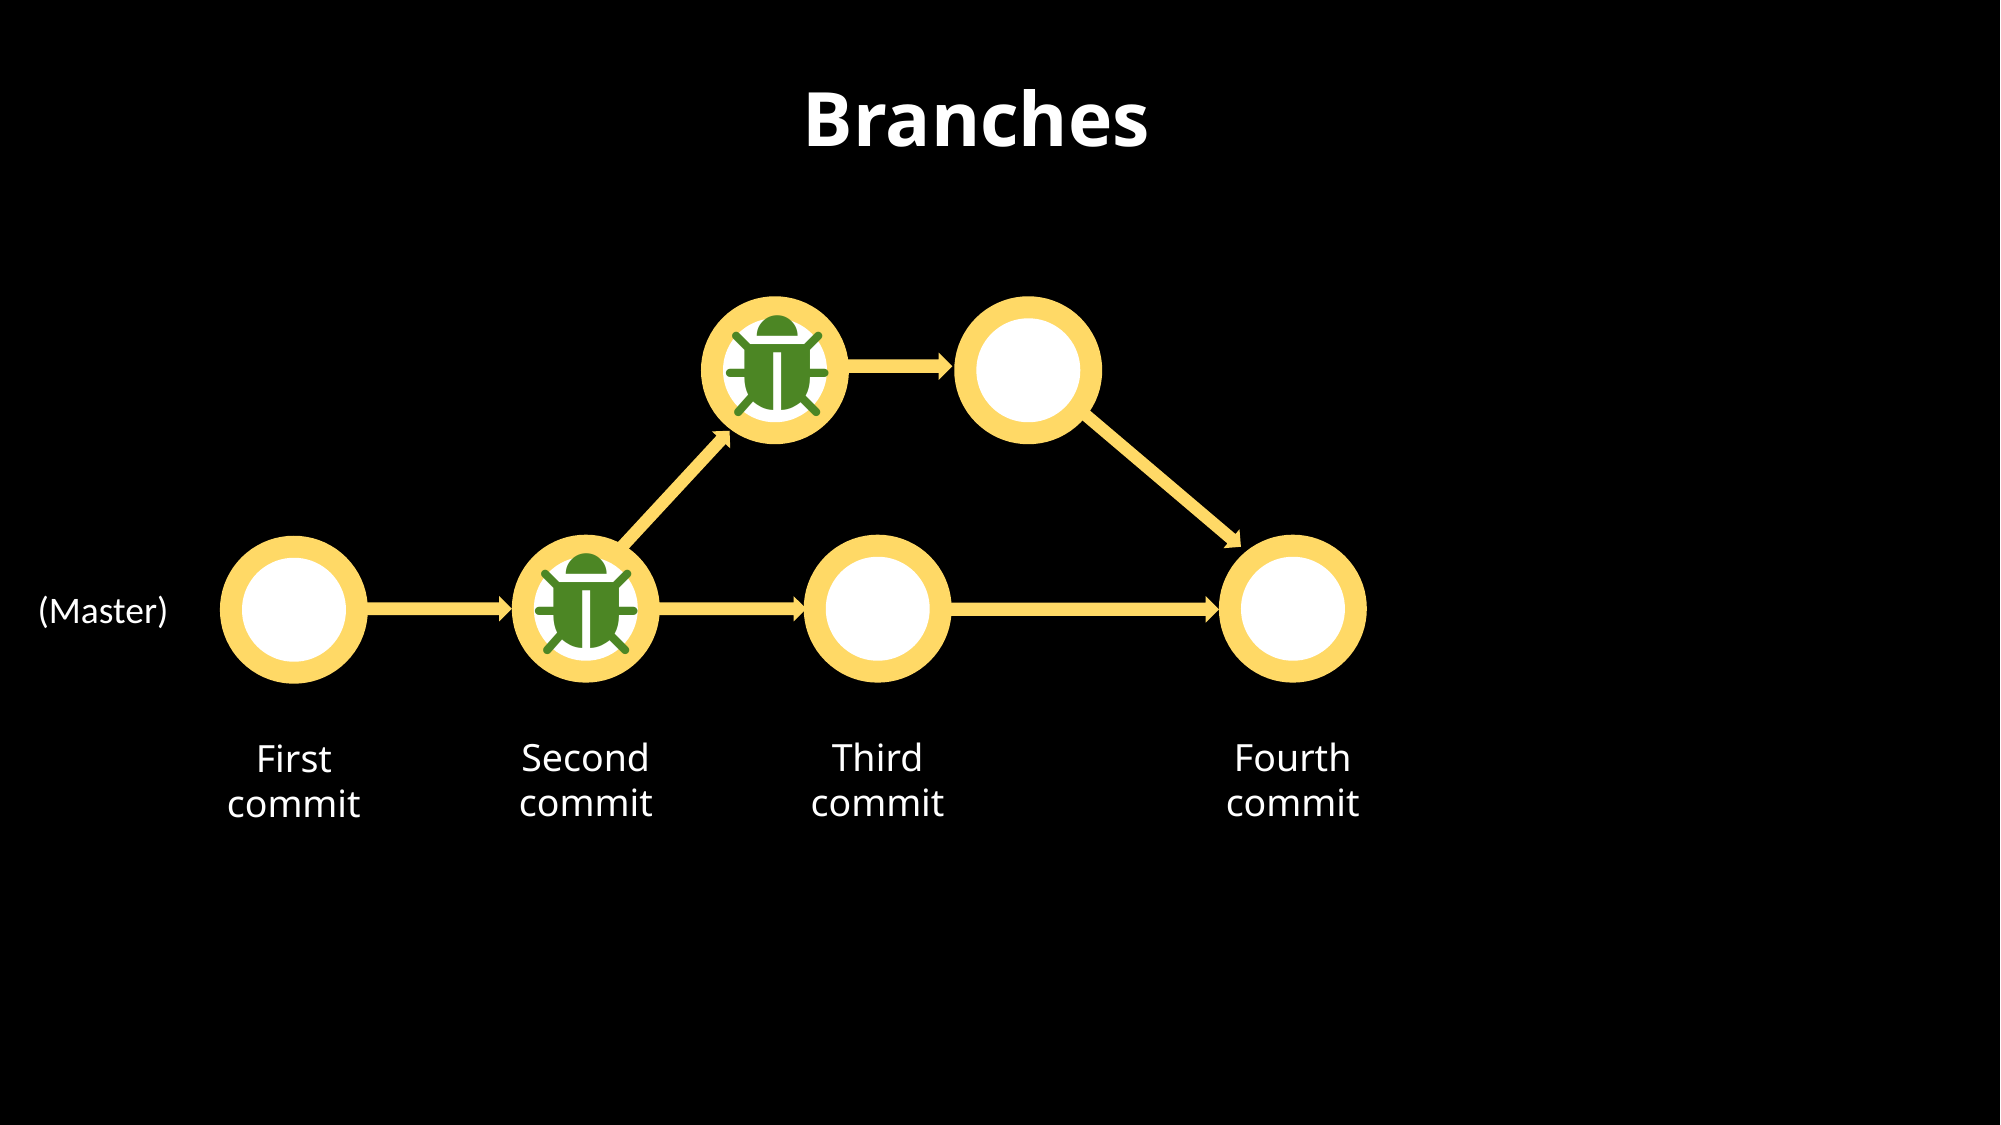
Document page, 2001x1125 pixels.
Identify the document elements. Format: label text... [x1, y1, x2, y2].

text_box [1218, 534, 1367, 683]
text_box [981, 593, 1218, 626]
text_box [700, 423, 849, 445]
text_box [1103, 420, 1241, 537]
text_box (Master) [22, 578, 191, 639]
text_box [954, 296, 1103, 445]
text_box Branches [788, 63, 1165, 169]
picture [692, 308, 862, 423]
text_box [862, 350, 954, 383]
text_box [700, 296, 849, 308]
picture [501, 546, 671, 661]
text_box [623, 445, 732, 534]
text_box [191, 534, 981, 834]
text_box Fourth commit [1190, 726, 1396, 832]
